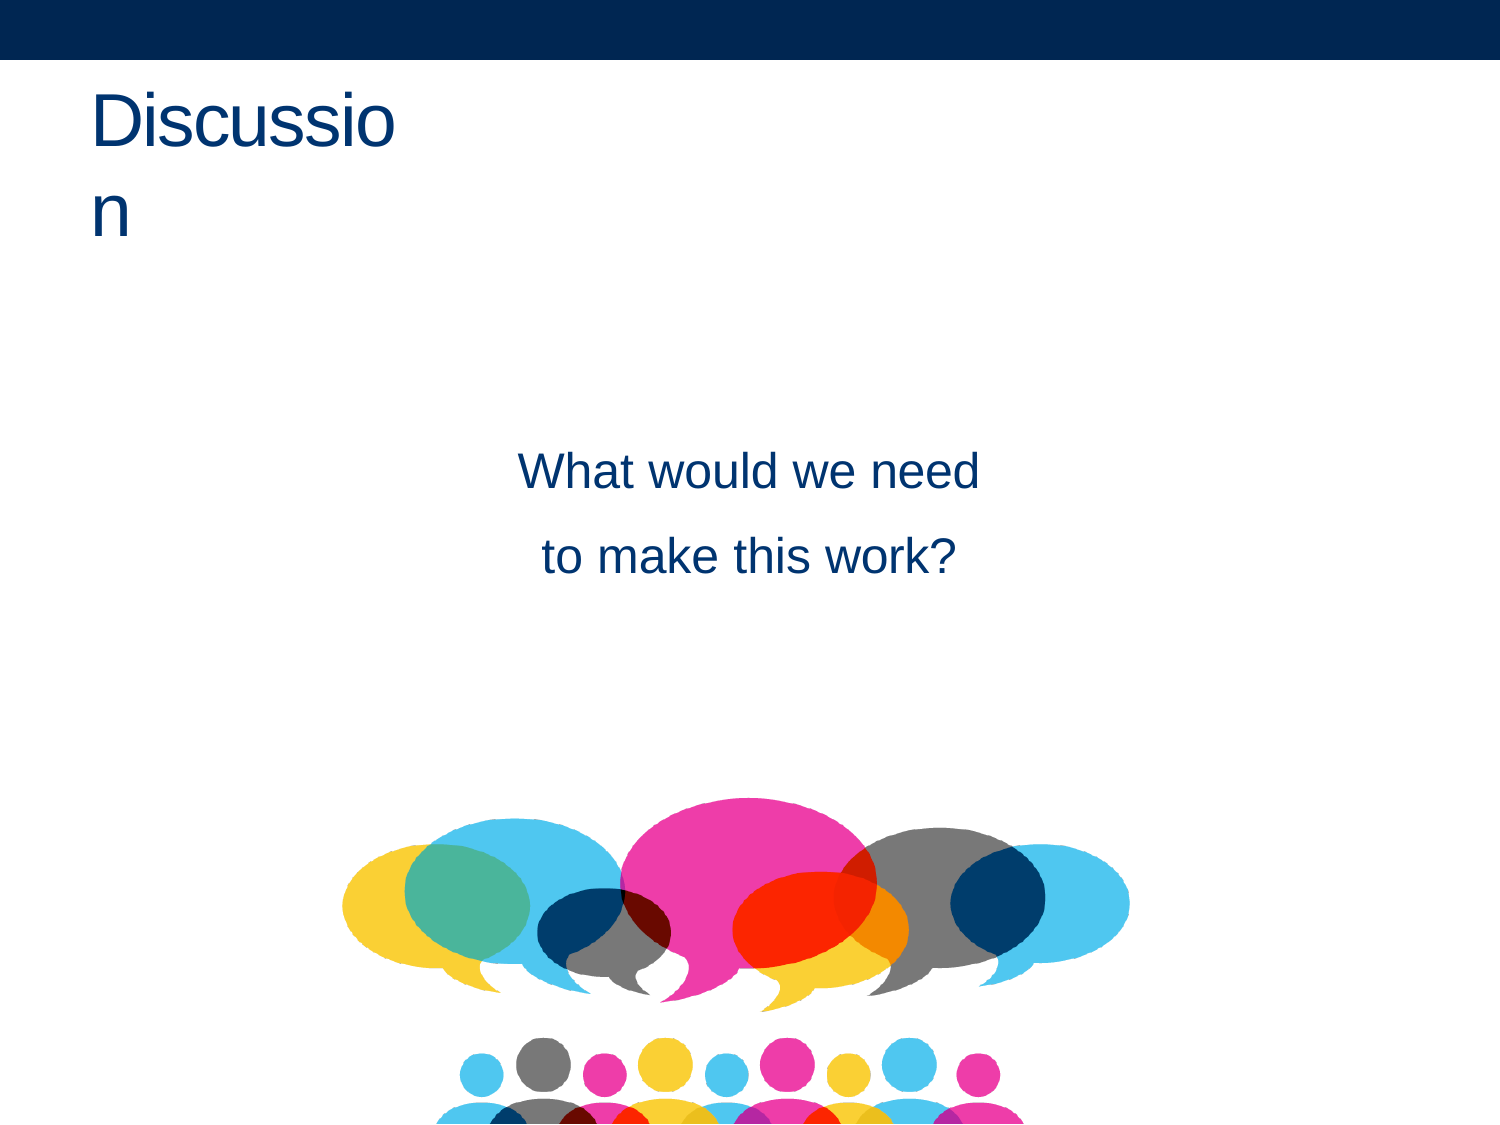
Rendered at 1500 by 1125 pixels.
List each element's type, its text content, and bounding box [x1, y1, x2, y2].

picture [325, 787, 1151, 1124]
text_box Discussion [87, 69, 436, 252]
text_box What would we need to make this work? [515, 410, 985, 584]
